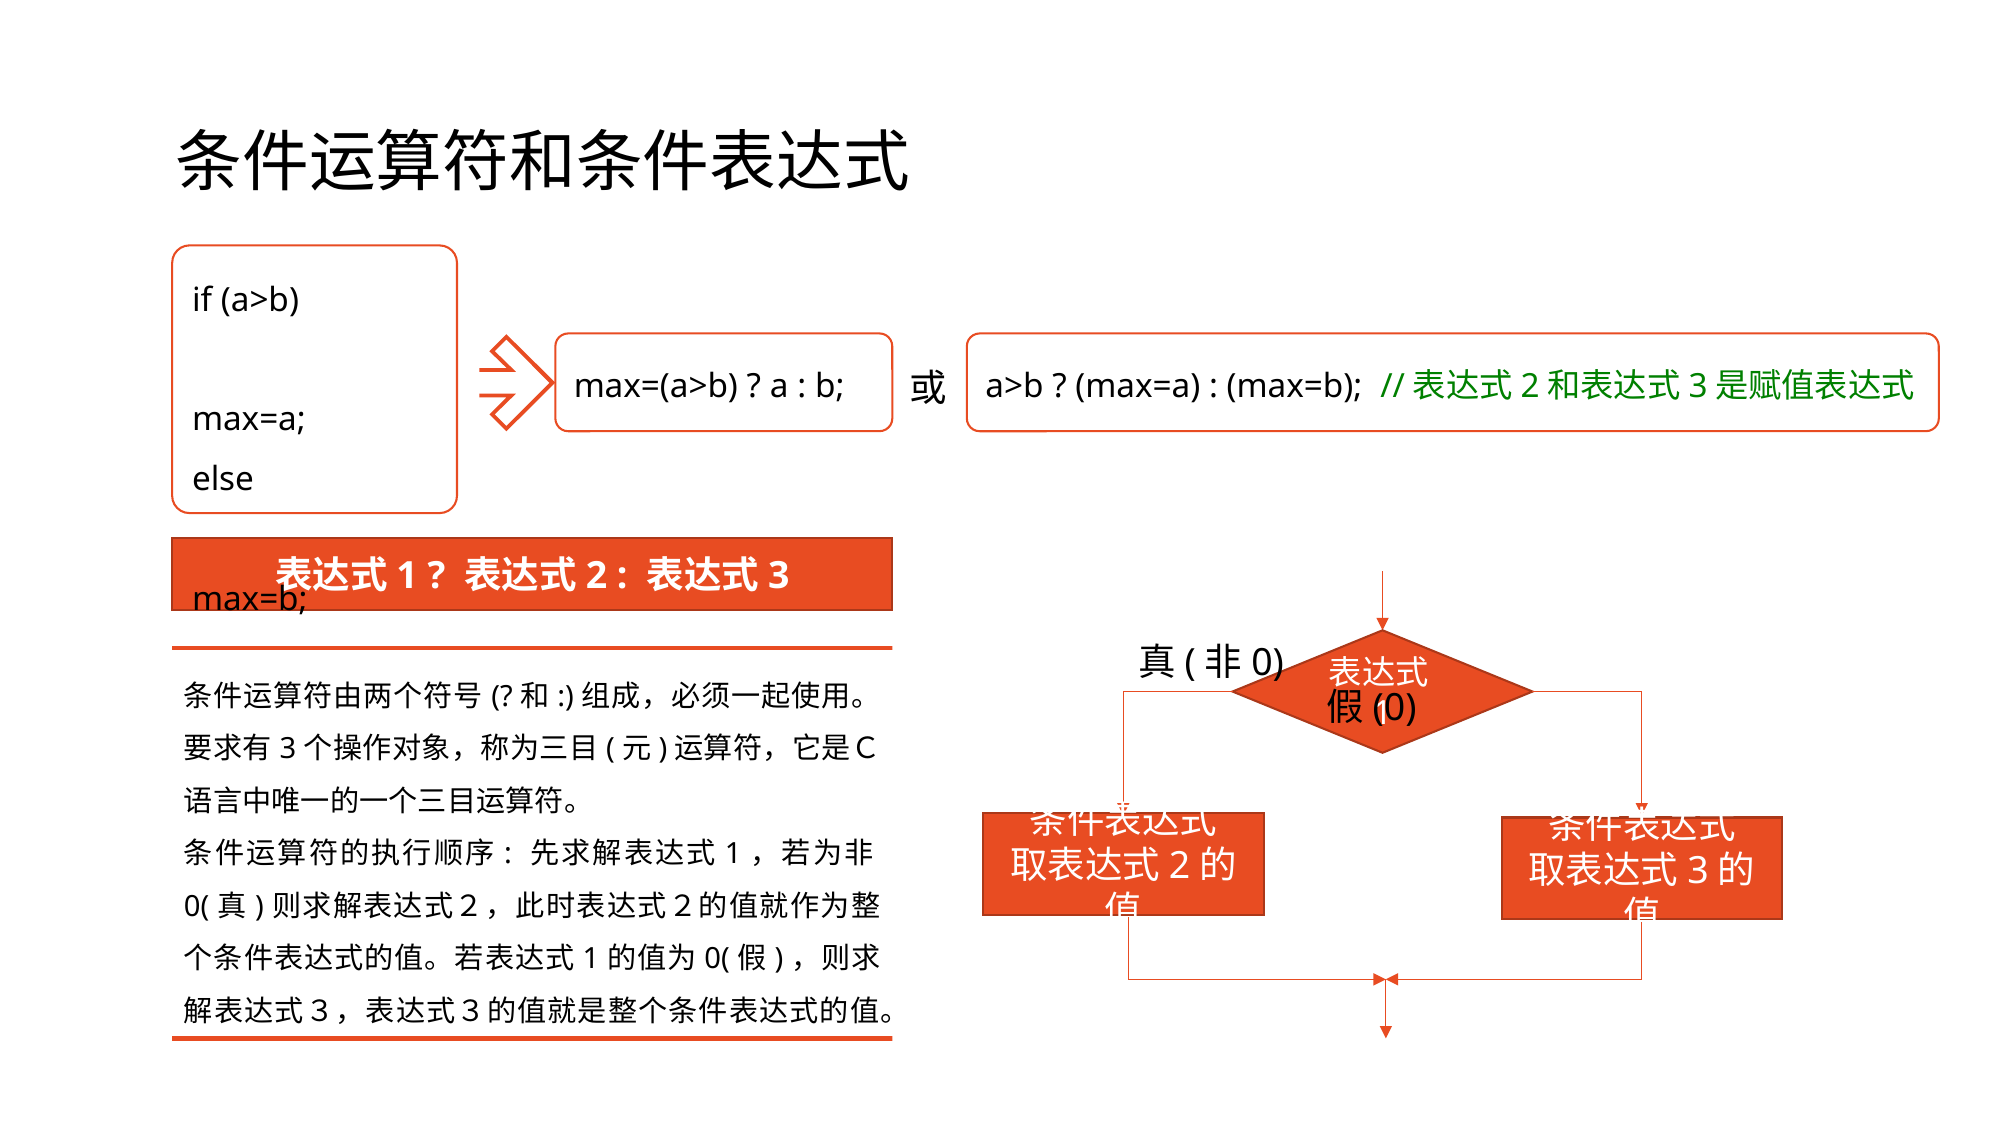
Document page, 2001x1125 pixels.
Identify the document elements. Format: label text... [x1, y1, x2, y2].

text_box [479, 334, 554, 432]
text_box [983, 571, 1782, 1039]
text_box 或 [895, 356, 969, 417]
text_box 表达式1 ? 表达式2 : 表达式3 [171, 537, 893, 611]
title 条件运算符和条件表达式 [160, 55, 1133, 273]
text_box max=(a>b) ? a : b; [554, 332, 894, 433]
text_box a>b ? (max=a) : (max=b); //表达式2和表达式3是赋值表达式 [965, 332, 1940, 433]
text_box if (a>b) max=a; else max=b; [171, 244, 459, 515]
